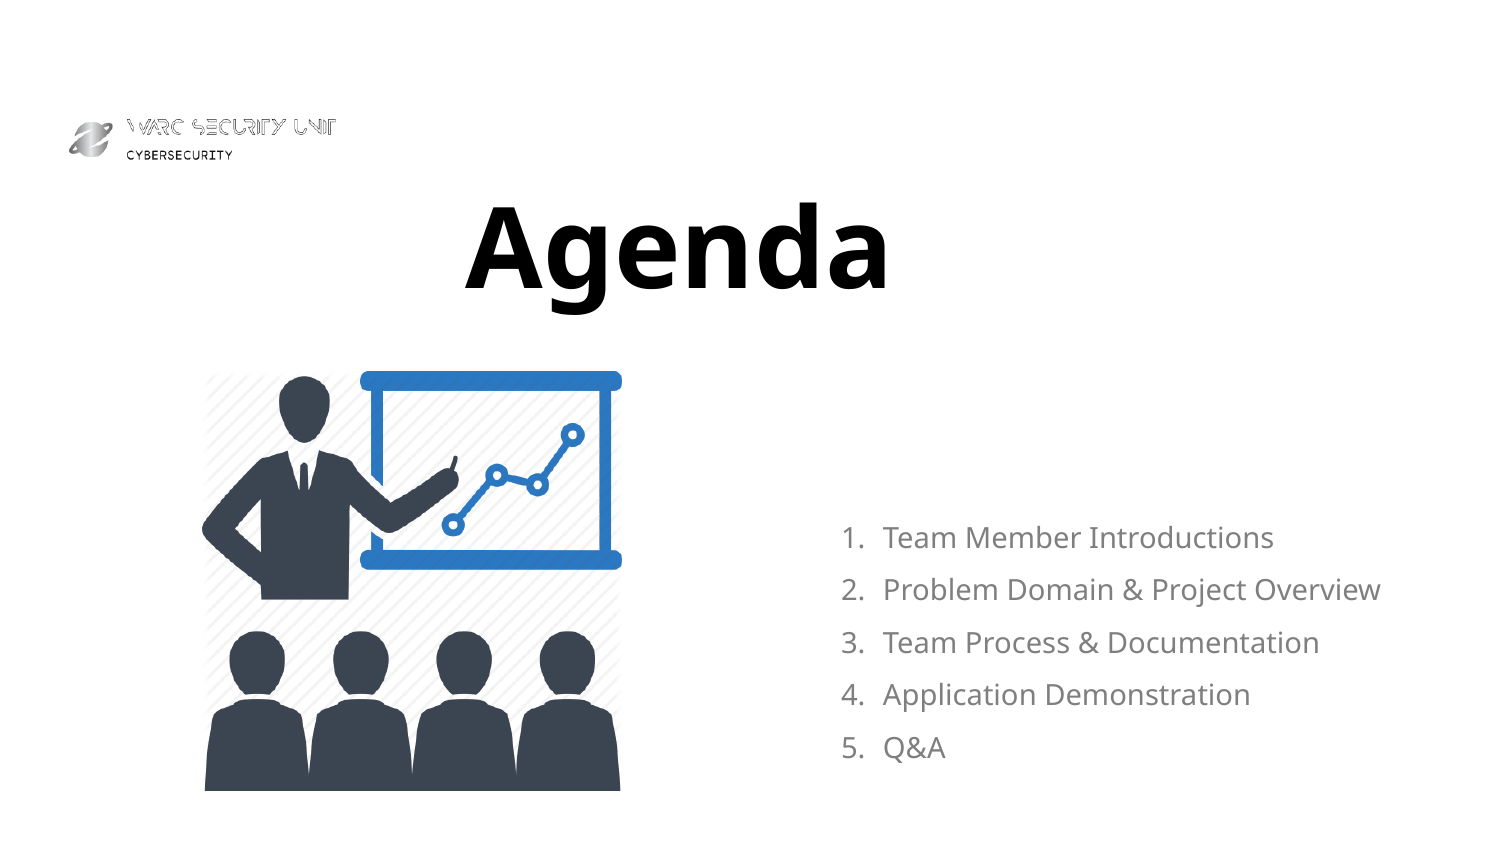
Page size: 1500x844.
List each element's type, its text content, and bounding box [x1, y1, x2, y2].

text_box Agenda [462, 199, 1500, 449]
text_box Team Member Introductions Problem Domain & Project Overview Team Process & Documentation Application Demonstration Q&A [837, 498, 1391, 791]
picture [202, 371, 622, 791]
picture [0, 0, 407, 273]
